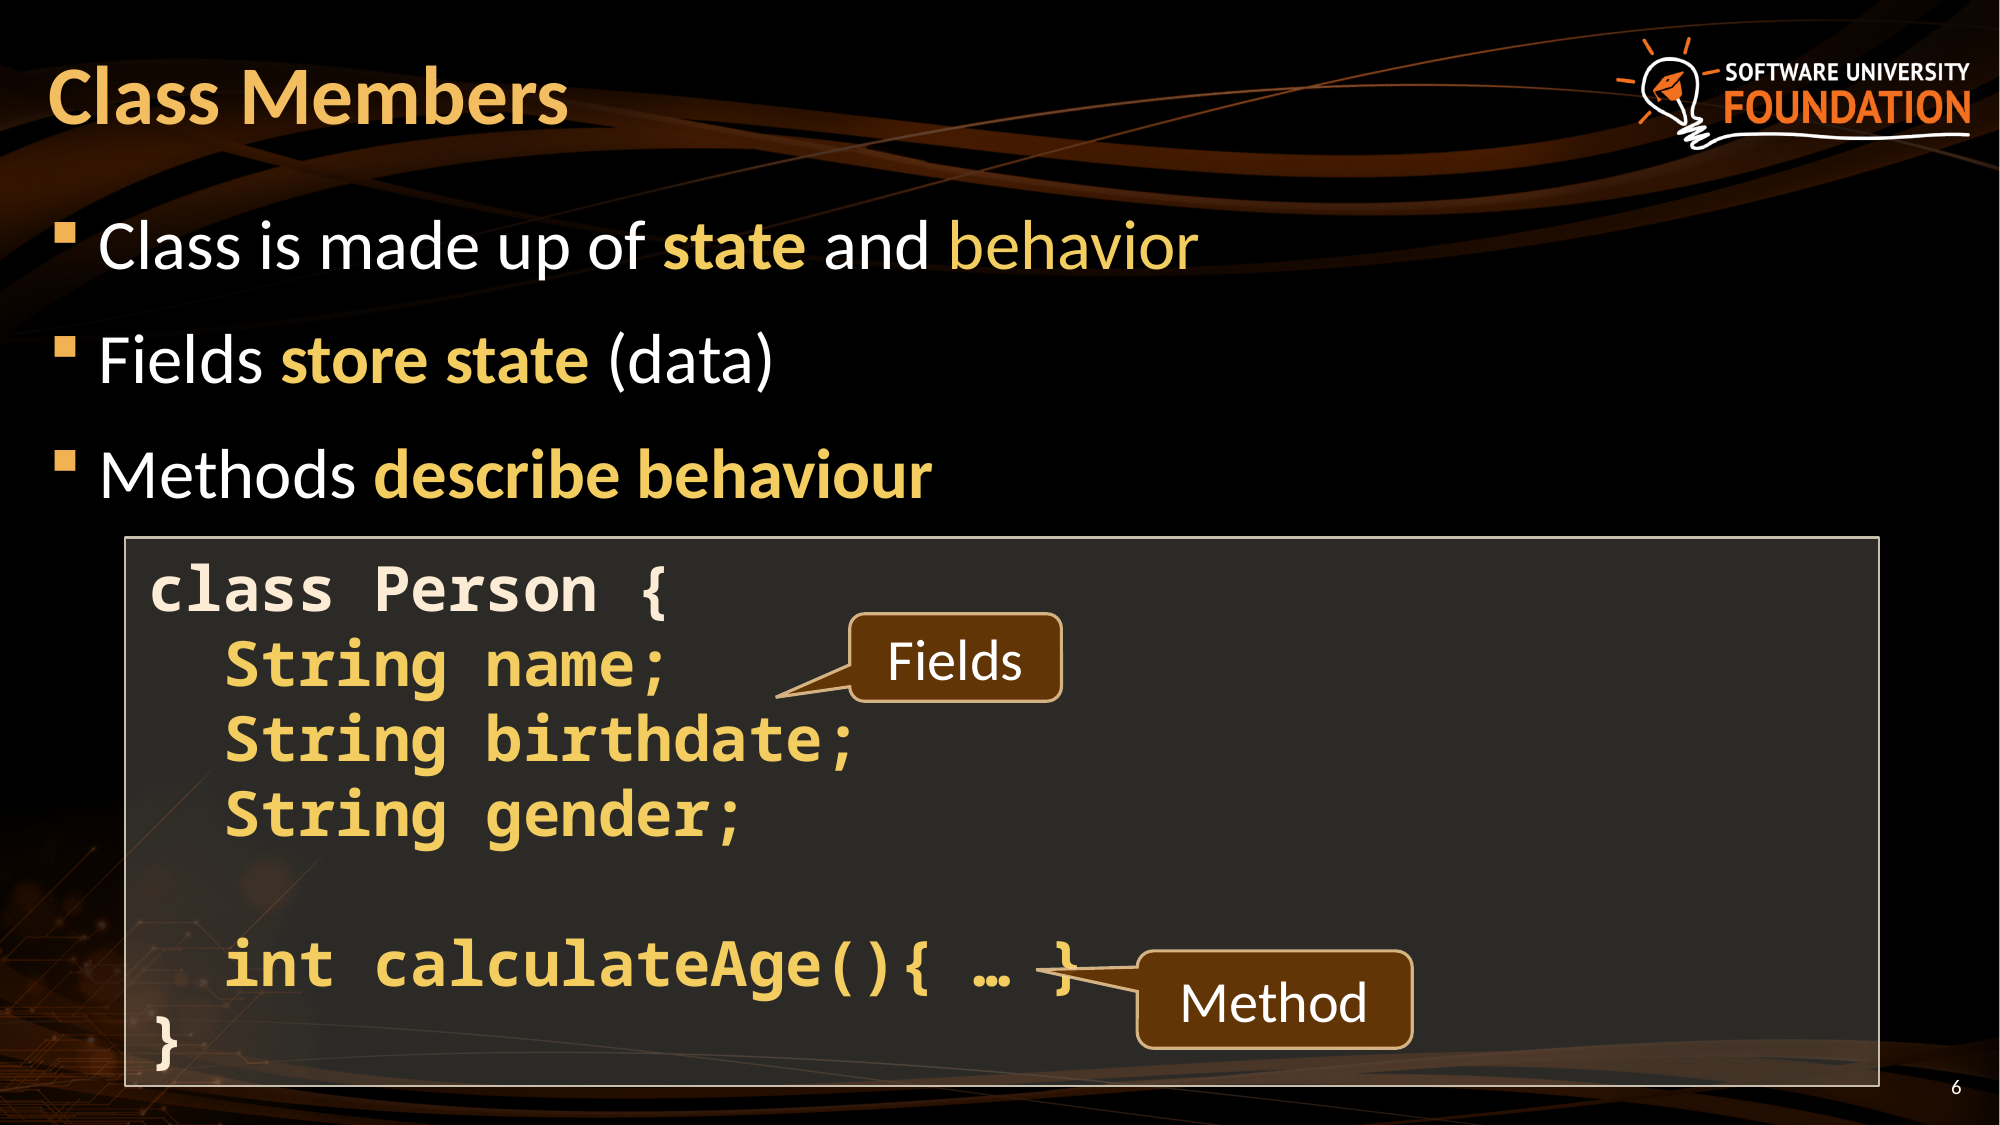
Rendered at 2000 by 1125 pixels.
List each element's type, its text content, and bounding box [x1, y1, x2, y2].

title Class Members [30, 6, 1602, 189]
text_box Fields [775, 612, 1063, 703]
picture [0, 0, 2000, 1125]
text_box class Person { String name; String birthdate; String gender; int calculateAge(){ … } } [124, 537, 1879, 1086]
text_box Method [1036, 949, 1414, 1050]
list Class is made up of state and behavior Fields store state (data) Methods describe behaviour [31, 188, 1968, 1103]
